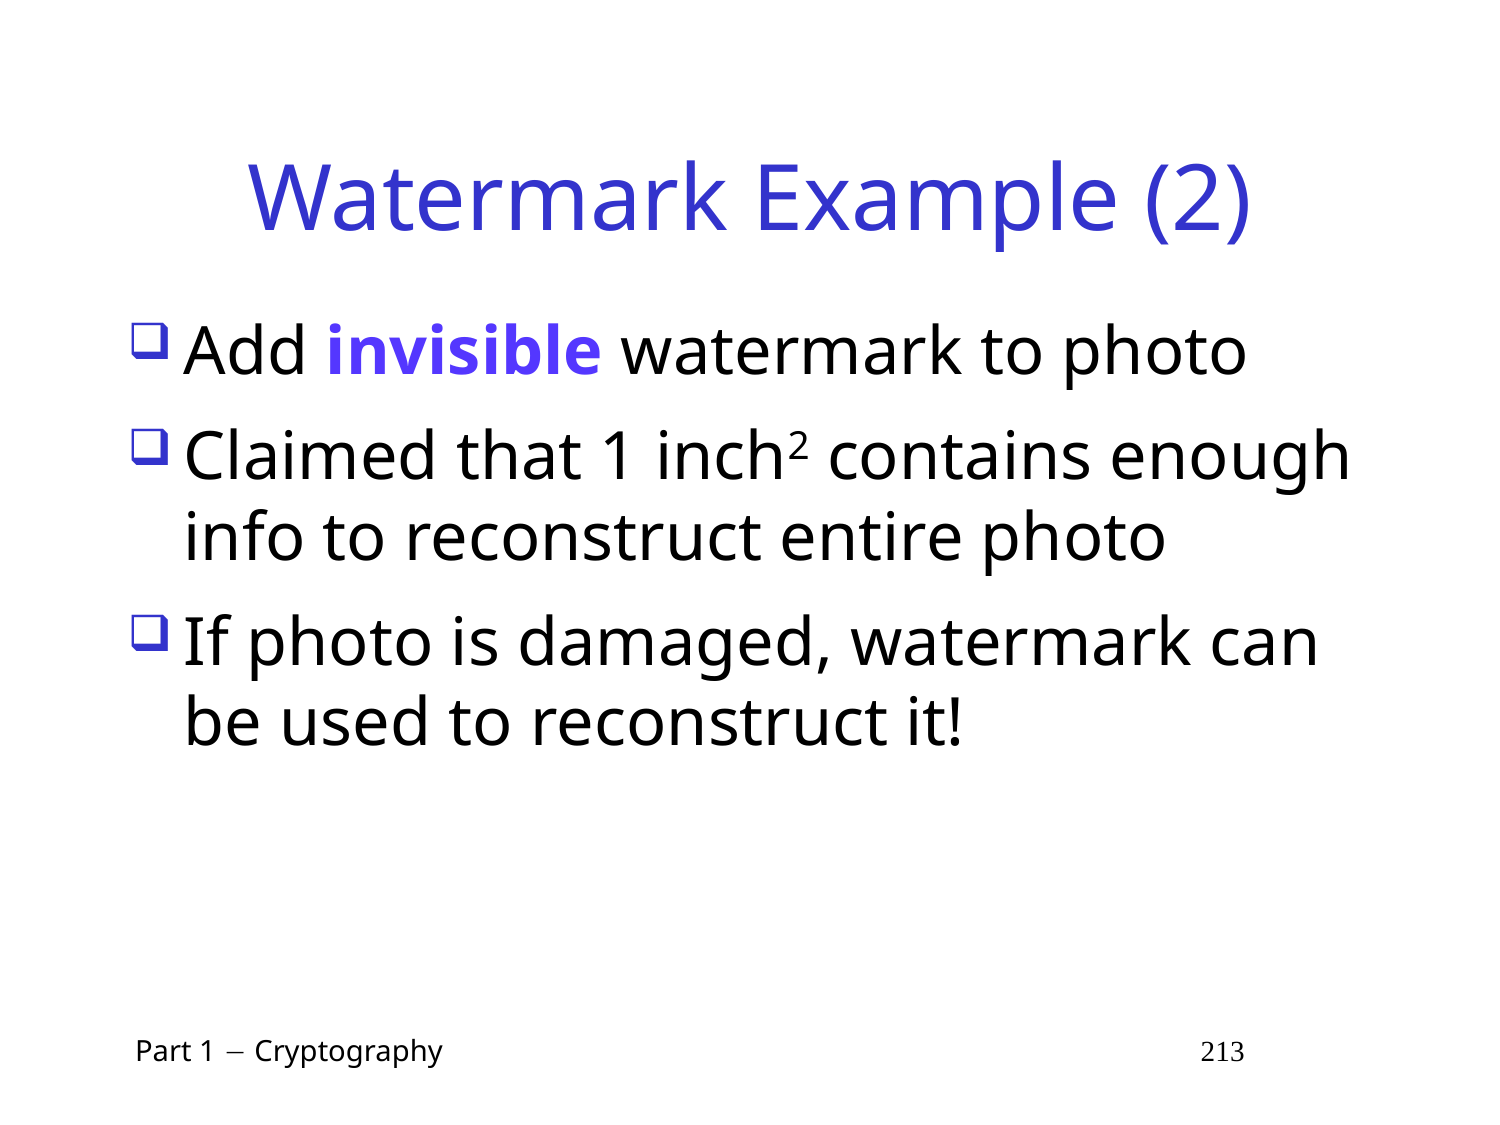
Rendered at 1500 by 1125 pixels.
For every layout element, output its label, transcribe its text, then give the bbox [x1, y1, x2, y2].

footer Part 1  Cryptography 213 [112, 1024, 1401, 1101]
list Add invisible watermark to photo Claimed that 1 inch2 contains enough info to reconstruct entire photo If photo is damaged, watermark can be used to reconstruct it! [112, 299, 1388, 976]
title Watermark Example (2) [112, 99, 1388, 288]
